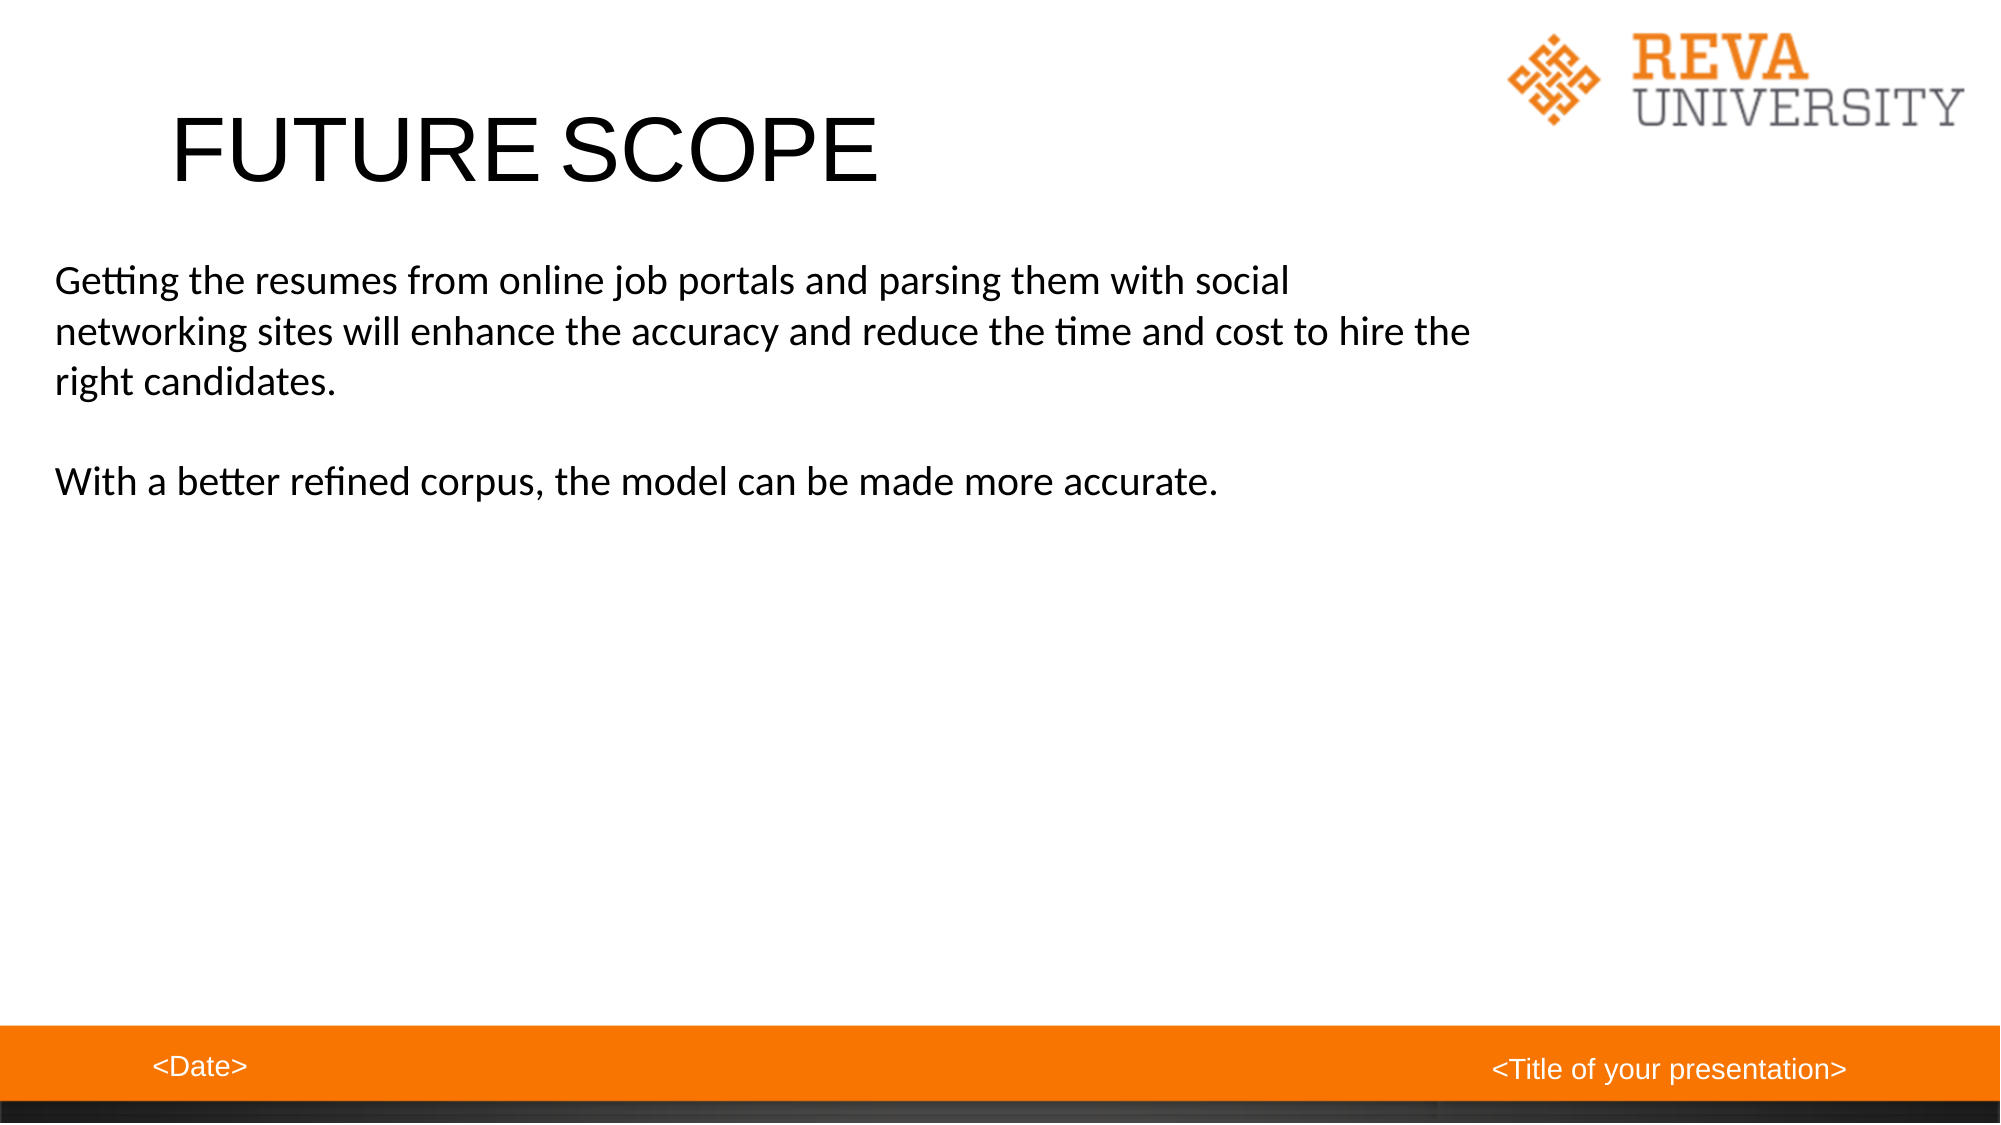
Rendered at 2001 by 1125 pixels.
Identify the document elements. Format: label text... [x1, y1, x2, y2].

slide_number <Date> [137, 1039, 588, 1100]
text_box Getting the resumes from online job portals and parsing them with social networking sites will enhance the accuracy and reduce the time and cost to hire the right candidates. With a better refined corpus, the model can be made more accurate. [40, 245, 1490, 561]
footer <Title of your presentation> [1187, 1042, 1863, 1103]
text_box [178, 70, 1490, 245]
picture [0, 1013, 2000, 1123]
text_box FUTURE SCOPE [156, 82, 1056, 208]
picture [1507, 15, 1988, 144]
